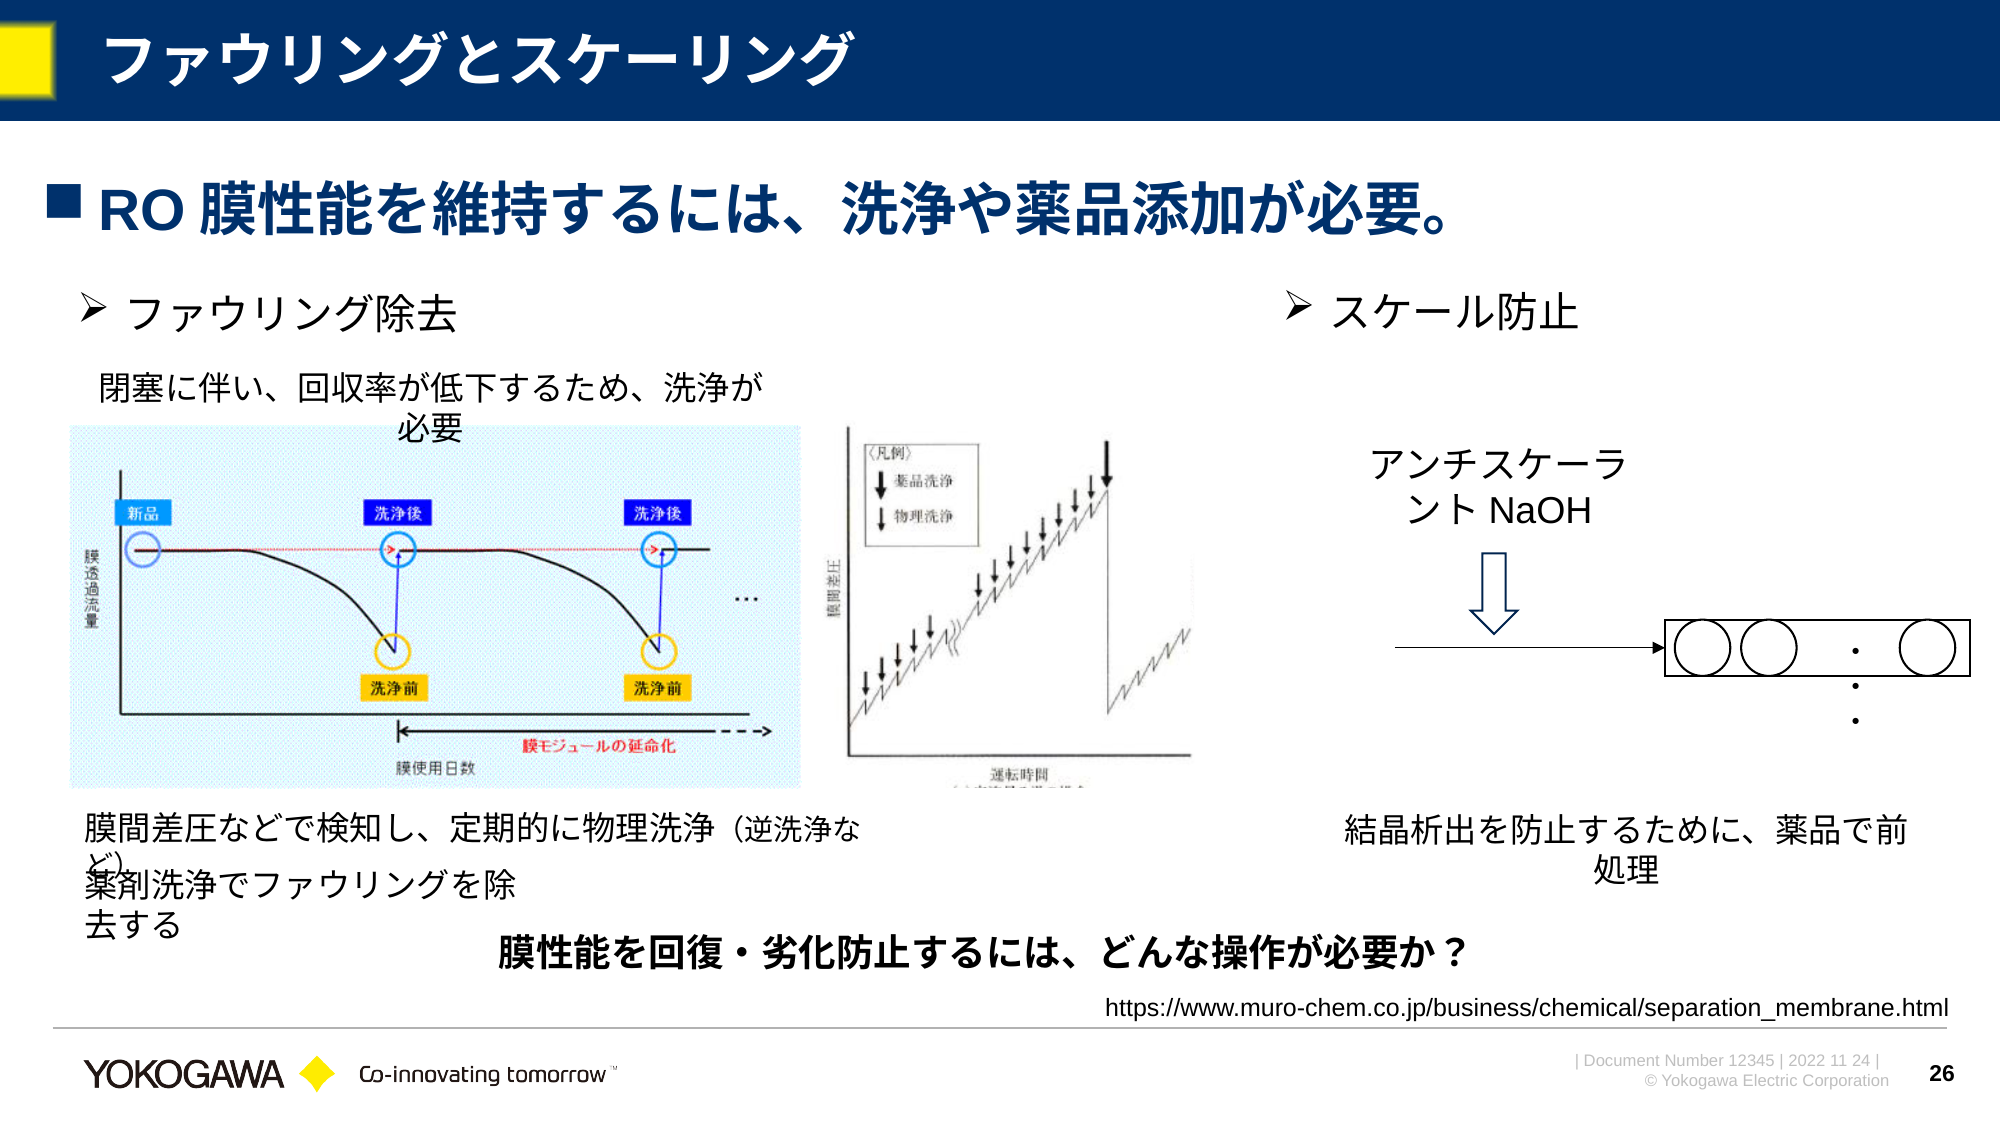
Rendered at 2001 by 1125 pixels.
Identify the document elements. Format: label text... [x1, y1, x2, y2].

text_box [1898, 618, 1957, 677]
text_box [1468, 552, 1520, 636]
picture [68, 425, 802, 789]
text_box [1935, 619, 1971, 677]
picture [816, 419, 1195, 788]
text_box [1777, 619, 1918, 677]
picture [0, 6, 69, 115]
text_box [1710, 619, 1761, 677]
slide_number 26 [1904, 1042, 1970, 1103]
text_box 膜間差圧などで検知し、定期的に物理洗浄（逆洗浄など） [69, 800, 877, 890]
text_box アンチスケーラントNaOH [1338, 433, 1659, 539]
picture [83, 1055, 617, 1093]
text_box 結晶析出を防止するために、薬品で前処理 [1322, 802, 1931, 897]
text_box [1664, 619, 1695, 677]
text_box ・・・ [1815, 625, 1898, 746]
title ファウリングとスケーリング [84, 20, 1955, 106]
list RO膜性能を維持するには、洗浄や薬品添加が必要。 [26, 173, 2000, 259]
text_box スケール防止 [1267, 278, 1619, 343]
text_box 膜性能を回復・劣化防止するには、どんな操作が必要か？ [388, 921, 1585, 981]
text_box [1898, 652, 1920, 677]
text_box [1740, 618, 1798, 677]
text_box ファウリング除去 [62, 280, 488, 346]
text_box 閉塞に伴い、回収率が低下するため、洗浄が必要 [77, 359, 785, 425]
text_box [1673, 618, 1732, 677]
text_box https://www.muro-chem.co.jp/business/chemical/separation_membrane.html [1090, 984, 1970, 1029]
text_box 薬剤洗浄でファウリングを除去する [69, 857, 562, 952]
